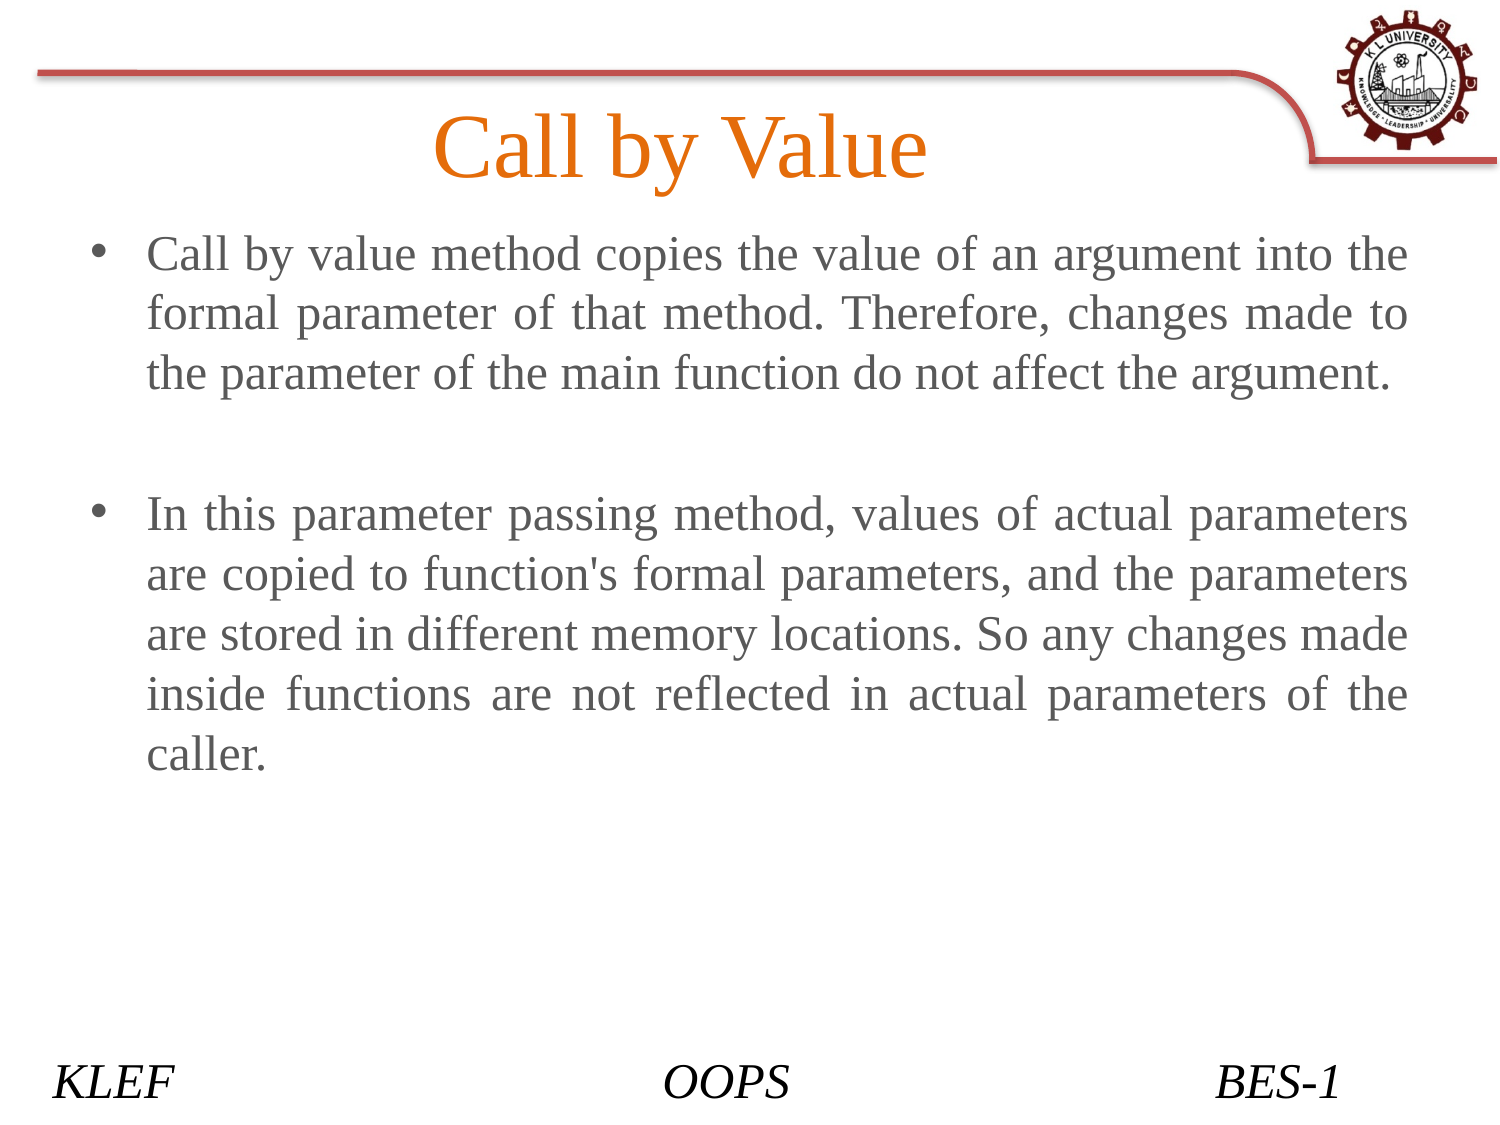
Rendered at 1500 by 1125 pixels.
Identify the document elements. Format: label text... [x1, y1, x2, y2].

text_box KLEF OOPS BES-1 [38, 1041, 1471, 1117]
picture [1333, 5, 1481, 154]
list Call by value method copies the value of an argument into the formal parameter of that method. Therefore, changes made to the parameter of the main function do not affect the argument. In this parameter passing method, values of actual parameters are copied to function's formal parameters, and the parameters are stored in different memory locations. So any changes made inside functions are not reflected in actual parameters of the caller. [74, 212, 1426, 1038]
title Call by Value [74, 87, 1288, 196]
